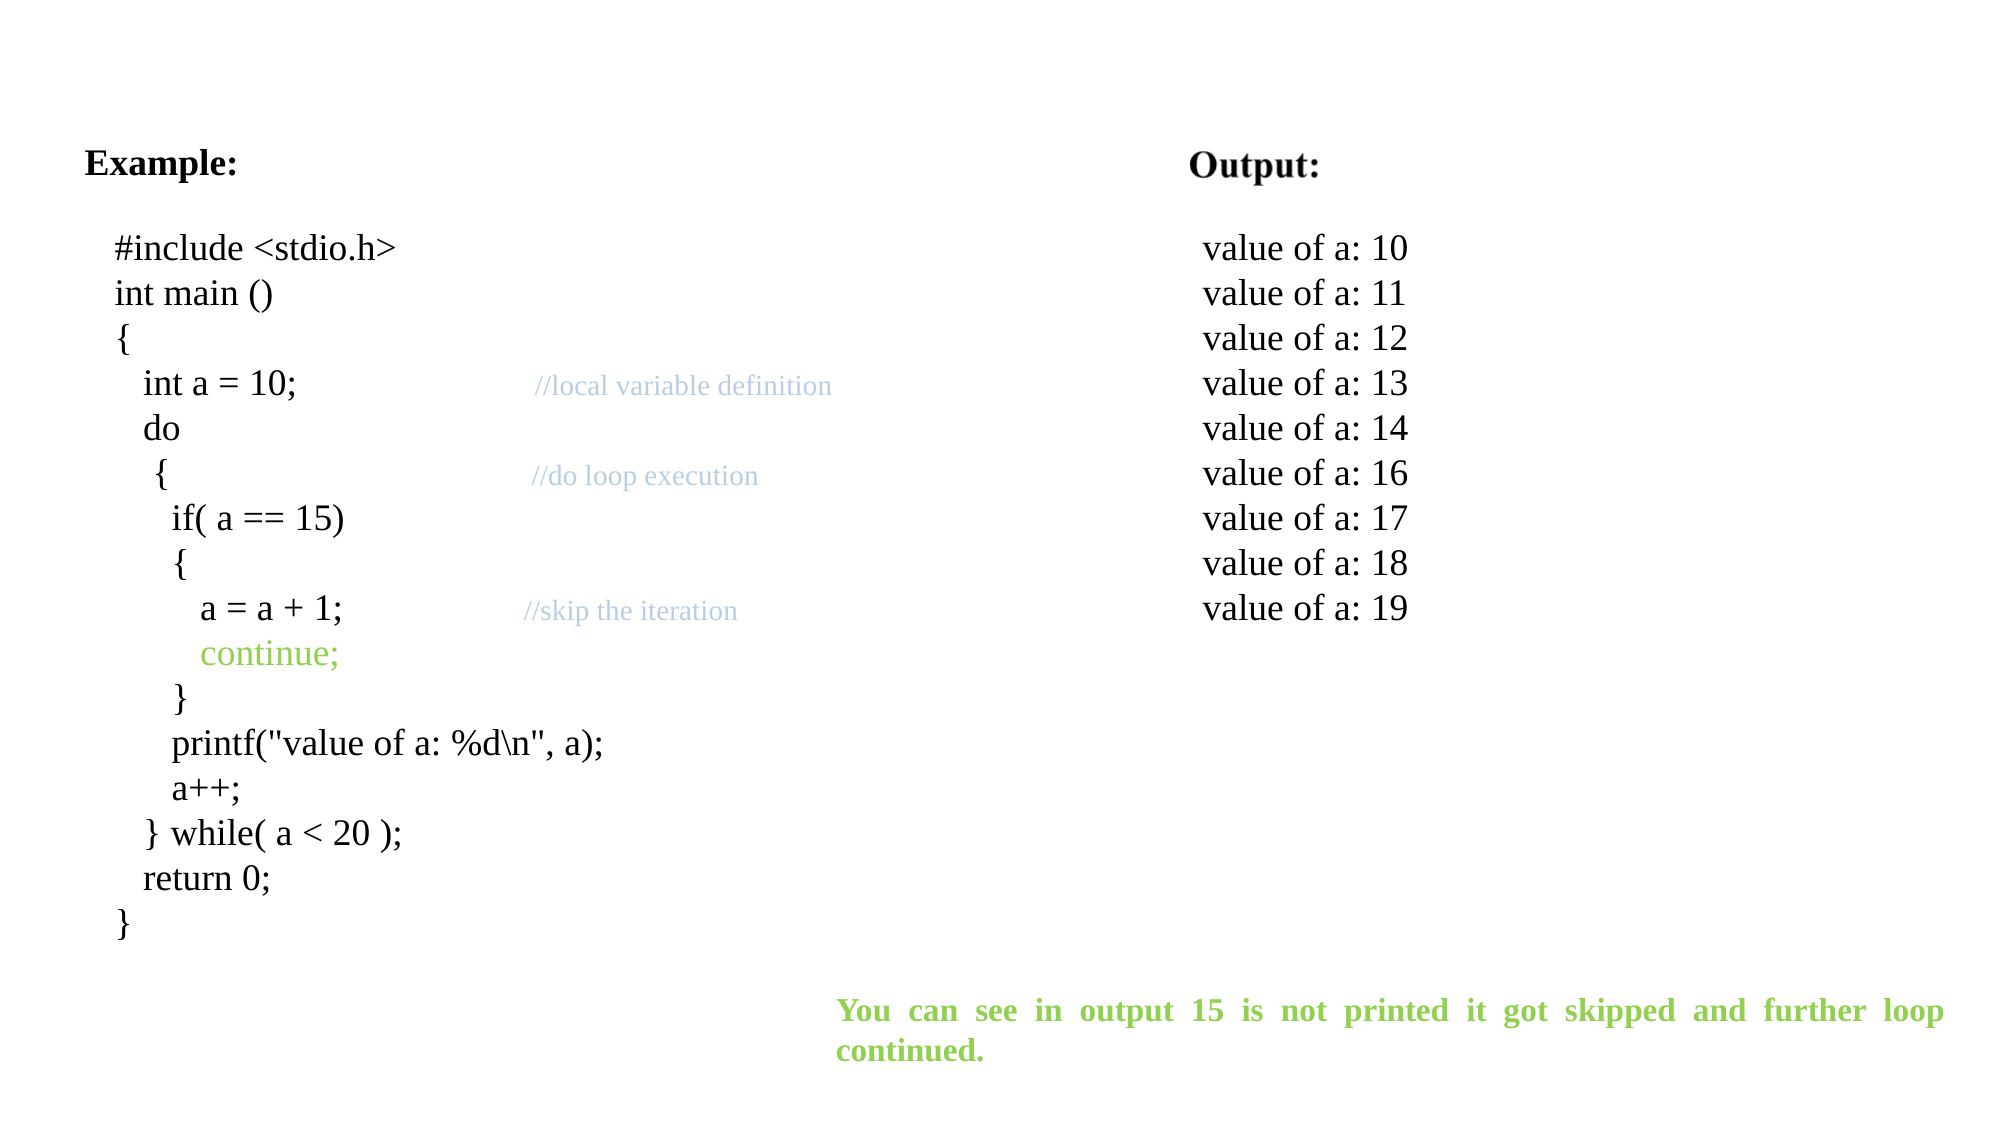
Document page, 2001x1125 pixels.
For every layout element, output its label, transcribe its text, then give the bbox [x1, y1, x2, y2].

text_box You can see in output 15 is not printed it got skipped and further loop continued. [820, 980, 1962, 1076]
text_box value of a: 10 value of a: 11 value of a: 12 value of a: 13 value of a: 14 value of a: 16 value of a: 17 value of a: 18 value of a: 19 [1188, 215, 1464, 636]
text_box Example: [69, 131, 271, 191]
text_box #include <stdio.h> int main () { int a = 10; //local variable definition do { //do loop execution if( a == 15) { a = a + 1; //skip the iteration continue; } printf("value of a: %d\n", a); a++; } while( a < 20 ); return 0; } [99, 215, 926, 951]
picture [1165, 126, 1375, 210]
